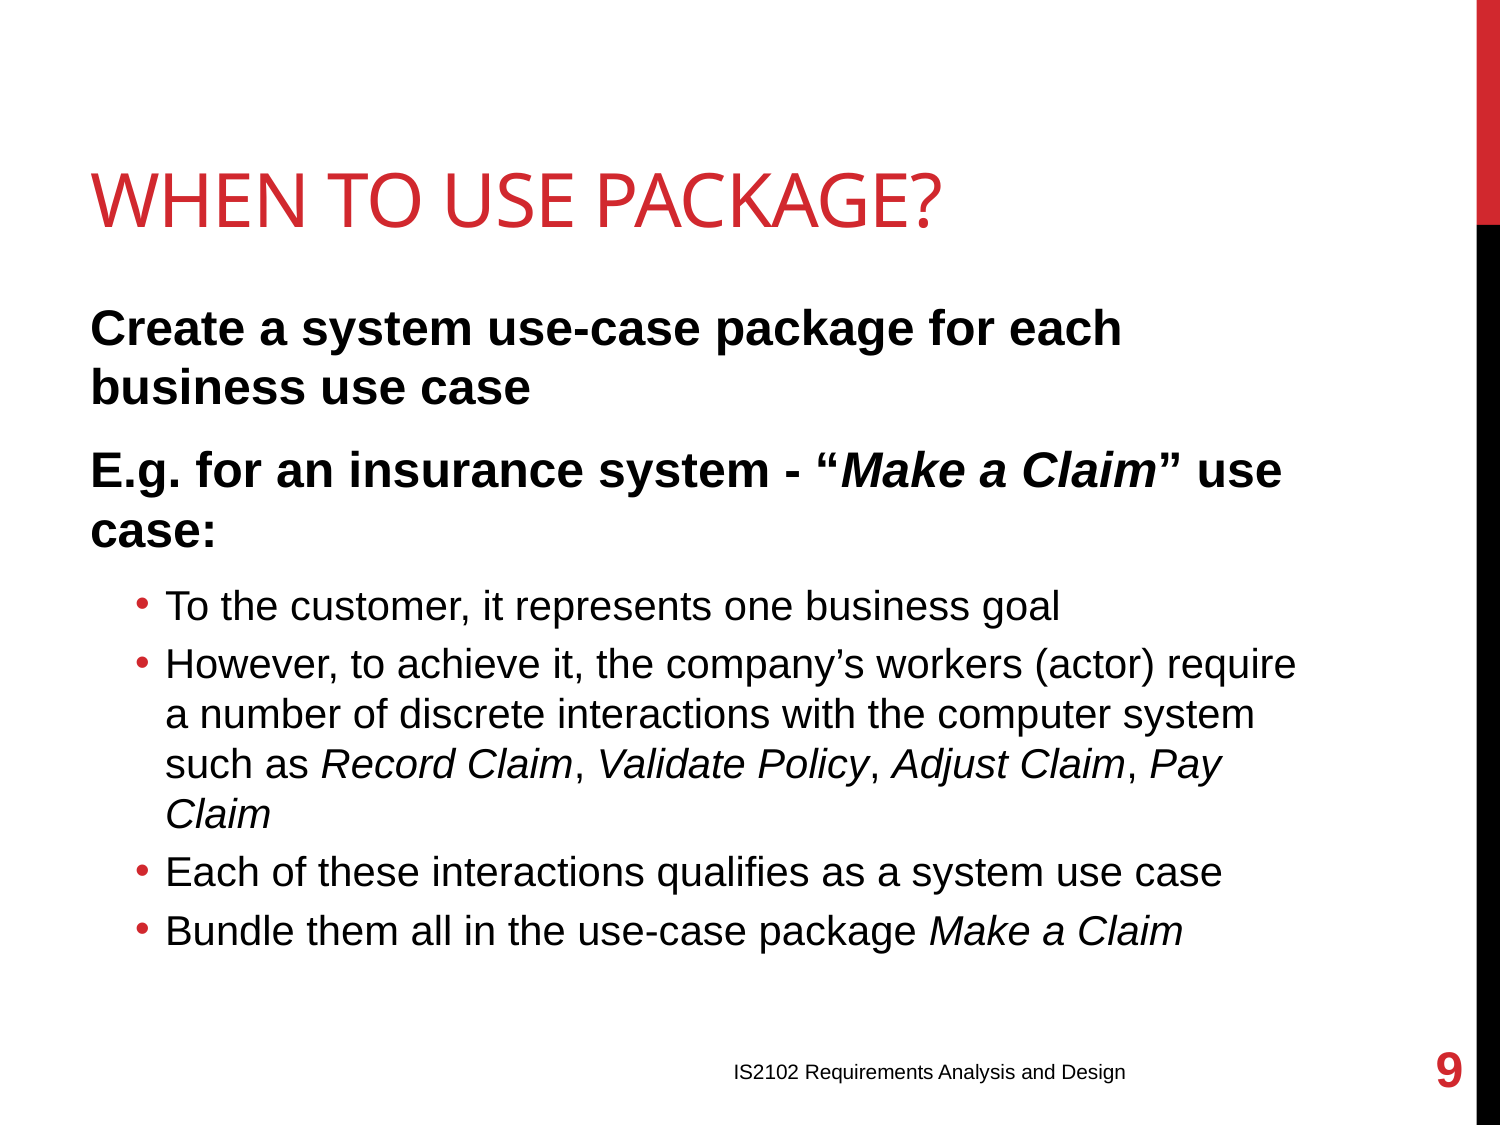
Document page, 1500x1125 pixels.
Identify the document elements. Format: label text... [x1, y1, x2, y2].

title When to use Package? [75, 25, 1475, 250]
slide_number 9 [1262, 1037, 1479, 1098]
list Create a system use-case package for each business use case E.g. for an insurance system - “Make a Claim” use case: To the customer, it represents one business goal However, to achieve it, the company’s workers (actor) require a number of discrete interactions with the computer system such as Record Claim, Validate Policy, Adjust Claim, Pay Claim Each of these interactions qualifies as a system use case Bundle them all in the use-case package Make a Claim [75, 287, 1325, 1005]
footer IS2102 Requirements Analysis and Design [718, 1051, 1238, 1112]
